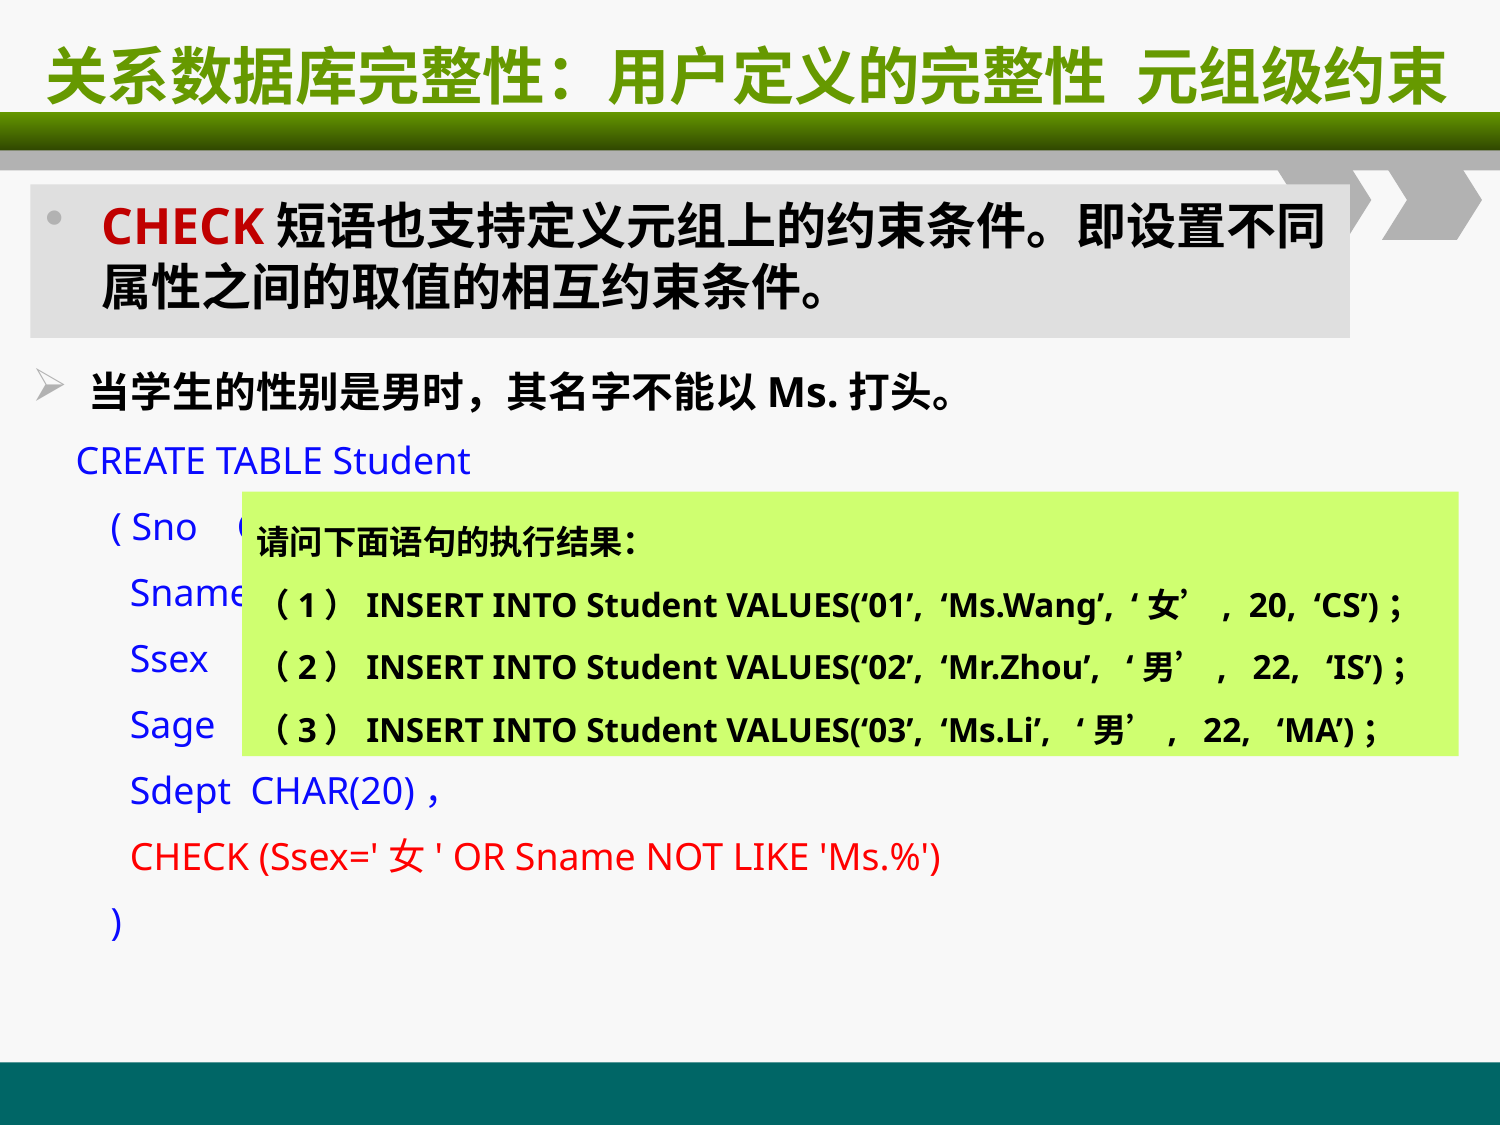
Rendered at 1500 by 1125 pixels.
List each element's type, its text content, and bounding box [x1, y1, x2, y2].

text_box 当学生的性别是男时，其名字不能以Ms.打头。 CREATE TABLE Student ( Sno CHAR(9) PRIMARY KEY， Sname CHAR(8) NOT NULL， Ssex CHAR(2)， Sage SMALLINT， Sdept CHAR(20)， CHECK (Ssex='女' OR Sname NOT LIKE 'Ms.%') ) [17, 349, 1199, 976]
title 关系数据库完整性：用户定义的完整性 元组级约束 [30, 24, 1500, 125]
list CHECK短语也支持定义元组上的约束条件。即设置不同属性之间的取值的相互约束条件。 [30, 184, 1350, 338]
text_box 请问下面语句的执行结果： （1）INSERT INTO Student VALUES(‘01’, ‘Ms.Wang’, ‘女’, 20, ‘CS’)； （2）INSERT INTO Student VALUES(‘02’, ‘Mr.Zhou’, ‘男’, 22, ‘IS’)； （3）INSERT INTO Student VALUES(‘03’, ‘Ms.Li’, ‘男’, 22, ‘MA’)； [242, 491, 1459, 757]
